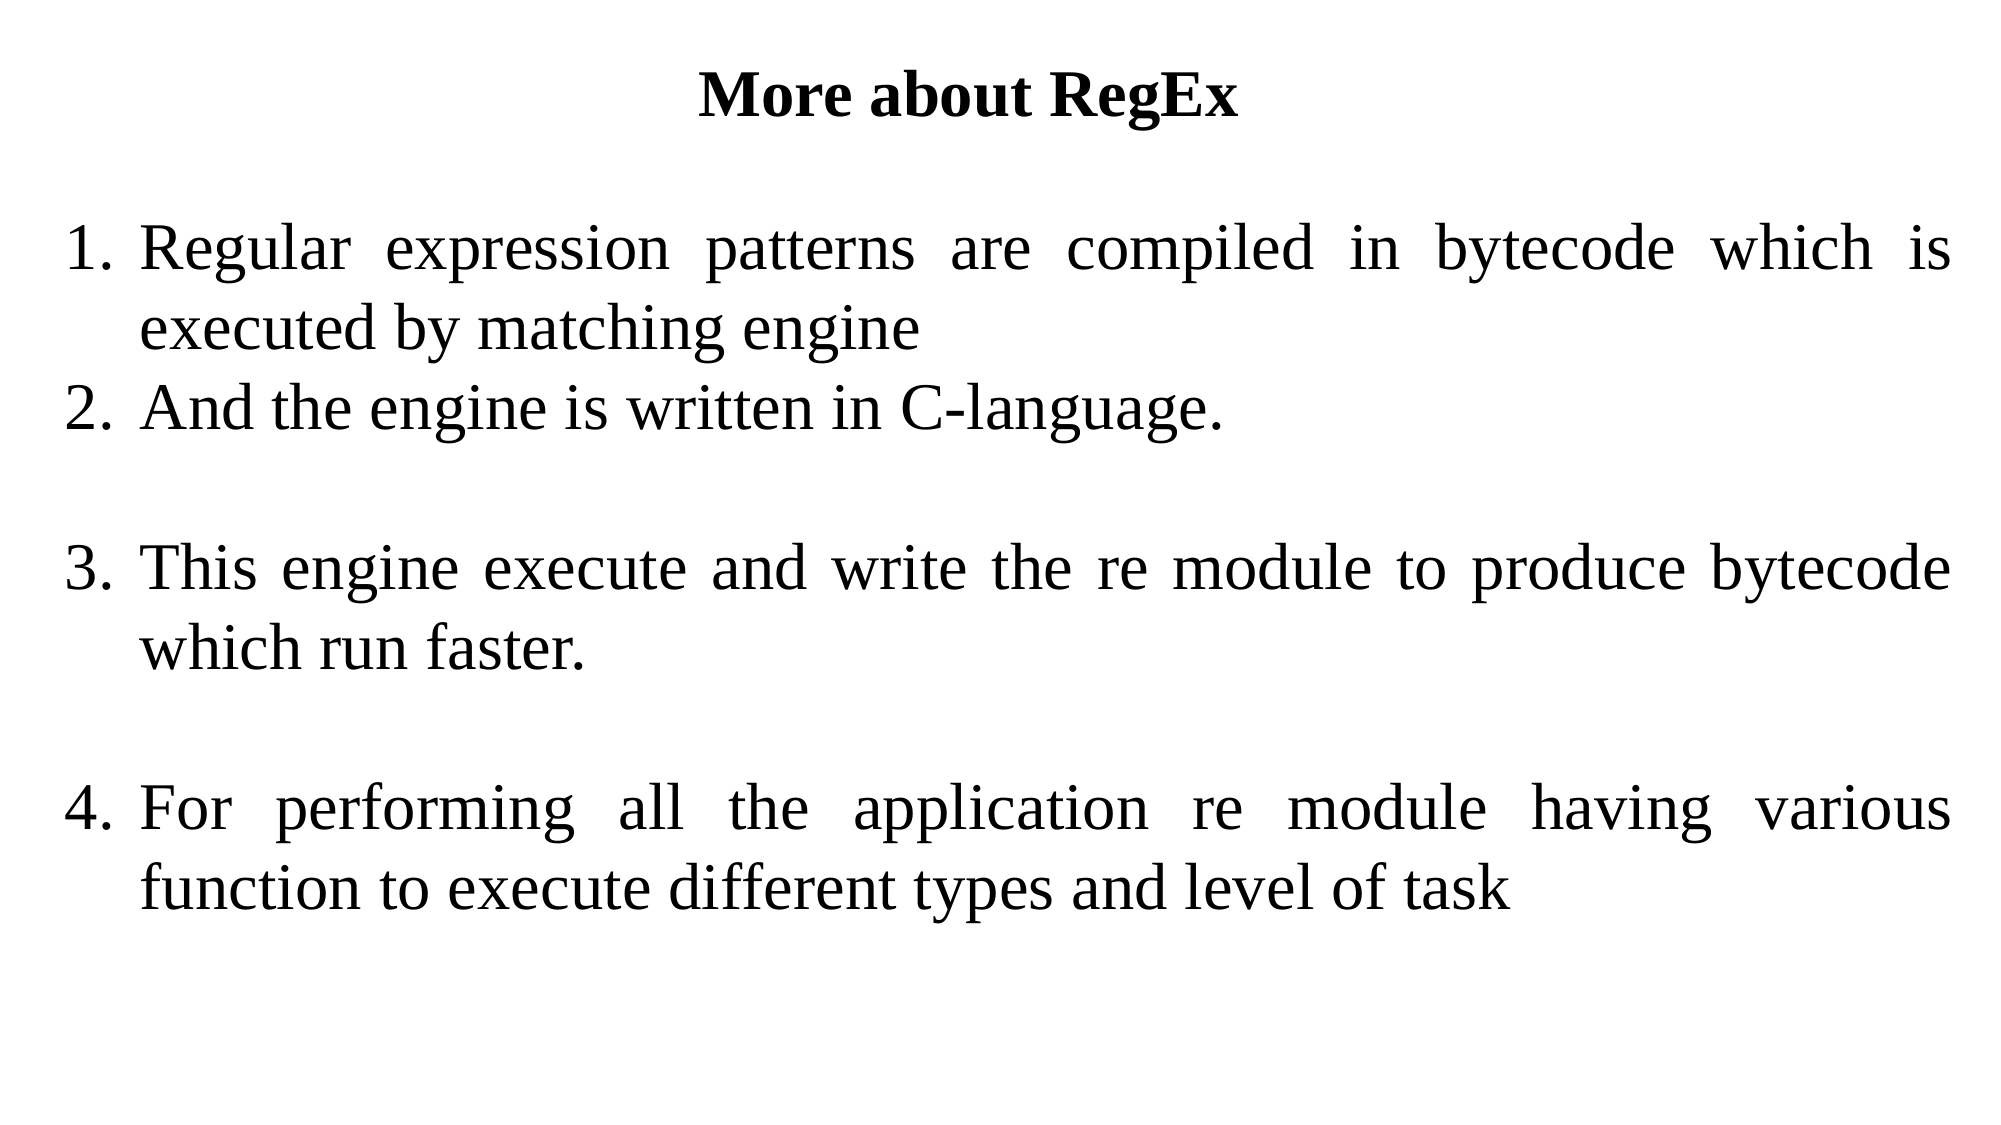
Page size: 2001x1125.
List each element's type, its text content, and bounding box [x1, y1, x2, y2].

text_box More about RegEx [75, 41, 1862, 137]
text_box Regular expression patterns are compiled in bytecode which is executed by matching engine And the engine is written in C-language. This engine execute and write the re module to produce bytecode which run faster. For performing all the application re module having various function to execute different types and level of task [49, 195, 1971, 931]
